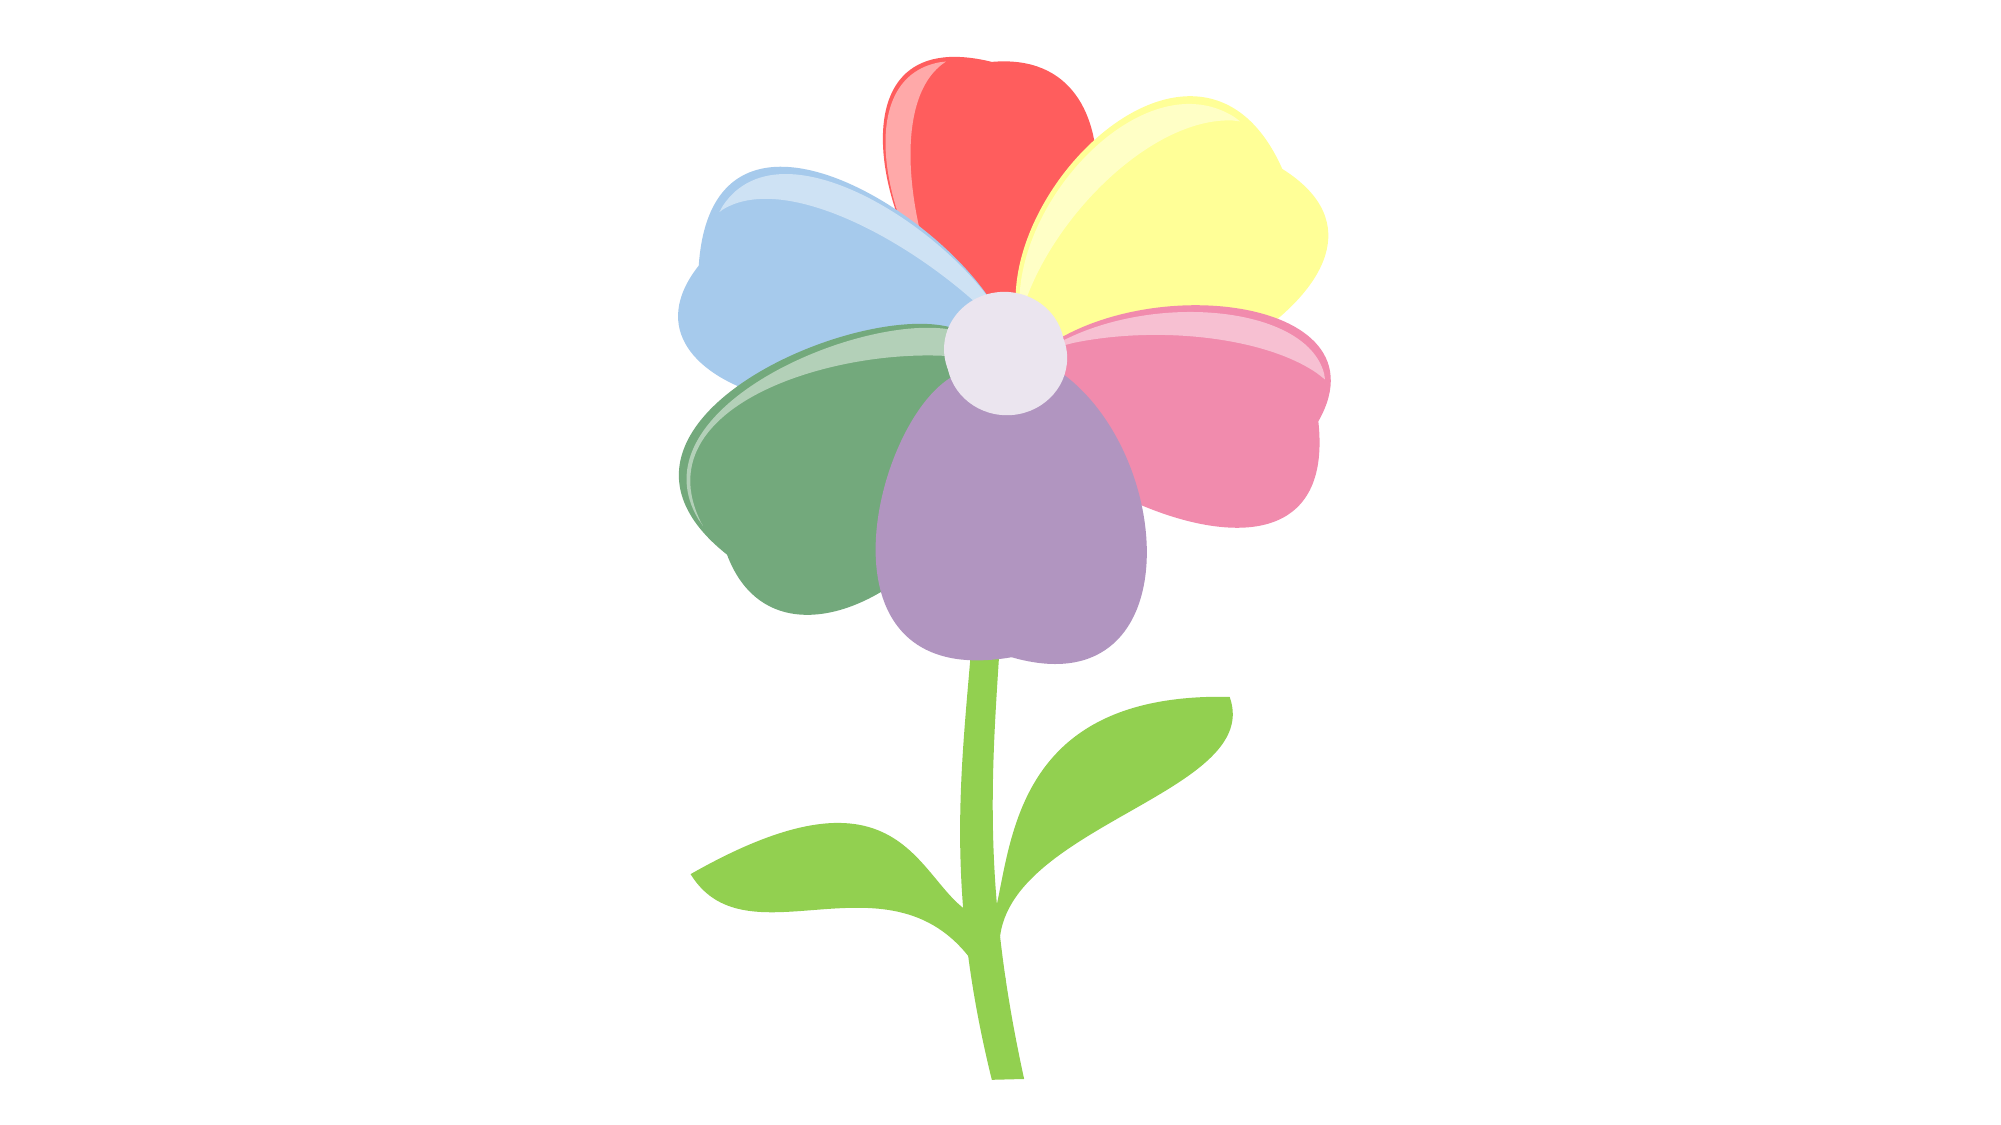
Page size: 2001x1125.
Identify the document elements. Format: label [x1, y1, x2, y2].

text_box [666, 56, 1332, 1081]
text_box [401, 0, 1598, 1125]
